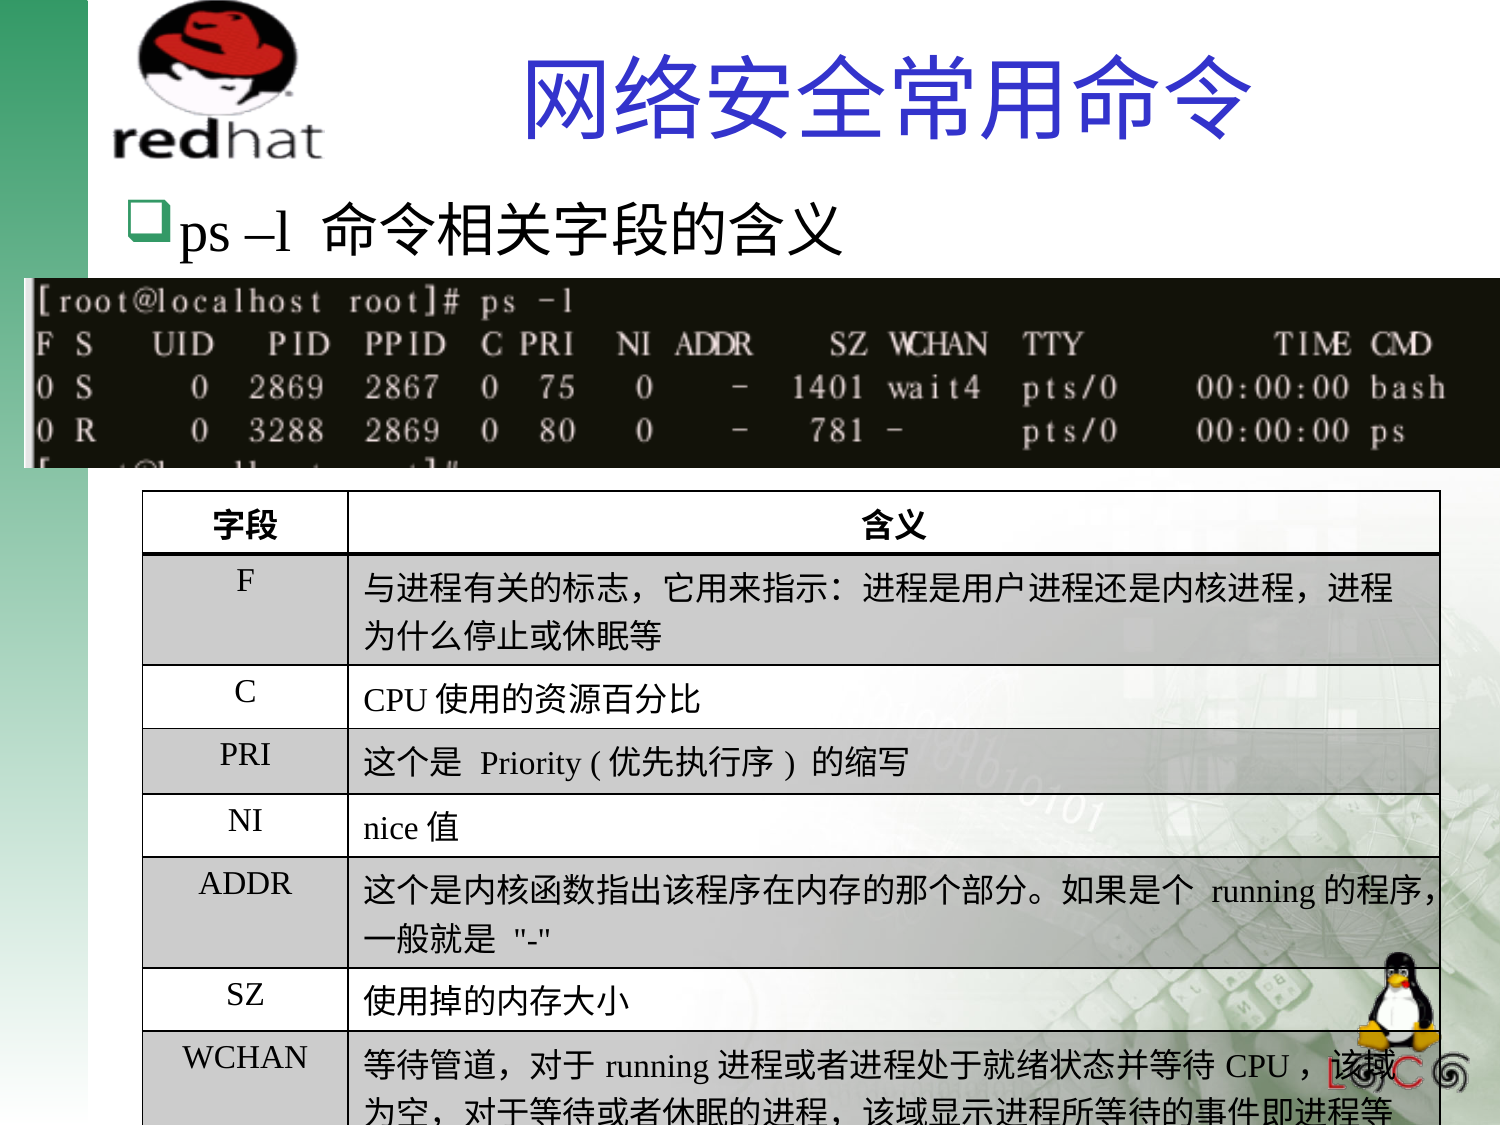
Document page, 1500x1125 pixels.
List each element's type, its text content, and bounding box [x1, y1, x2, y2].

list ps –l 命令相关字段的含义 [108, 468, 1459, 529]
table_cell 这个是 Priority (优先执行序) 的缩写 [349, 729, 1439, 793]
table_cell F [143, 556, 347, 664]
table_cell WCHAN [143, 1032, 347, 1125]
table_cell 等待管道，对于running进程或者进程处于就绪状态并等待CPU，该域为空，对于等待或者休眠的进程，该域显示进程所等待的事件即进程等待在其上的内核函数 [349, 1032, 1439, 1125]
title 网络安全常用命令 [324, 31, 1451, 161]
table_cell 与进程有关的标志，它用来指示：进程是用户进程还是内核进程，进程为什么停止或休眠等 [349, 556, 1439, 664]
picture [112, 0, 325, 161]
table_header 含义 [349, 492, 1439, 552]
table_cell SZ [143, 969, 347, 1030]
list ps –l 命令相关字段的含义 [108, 186, 1459, 278]
table_cell 这个是内核函数指出该程序在内存的那个部分。如果是个 running的程序，一般就是 "-" [349, 858, 1439, 967]
table_cell C [143, 666, 347, 728]
table_cell ADDR [143, 858, 347, 967]
picture [24, 278, 1500, 1125]
table_cell PRI [143, 729, 347, 793]
table_cell 使用掉的内存大小 [349, 969, 1439, 1030]
table_header 字段 [143, 492, 347, 552]
table_cell CPU使用的资源百分比 [349, 666, 1439, 728]
table_cell NI [143, 795, 347, 856]
table_cell nice值 [349, 795, 1439, 856]
